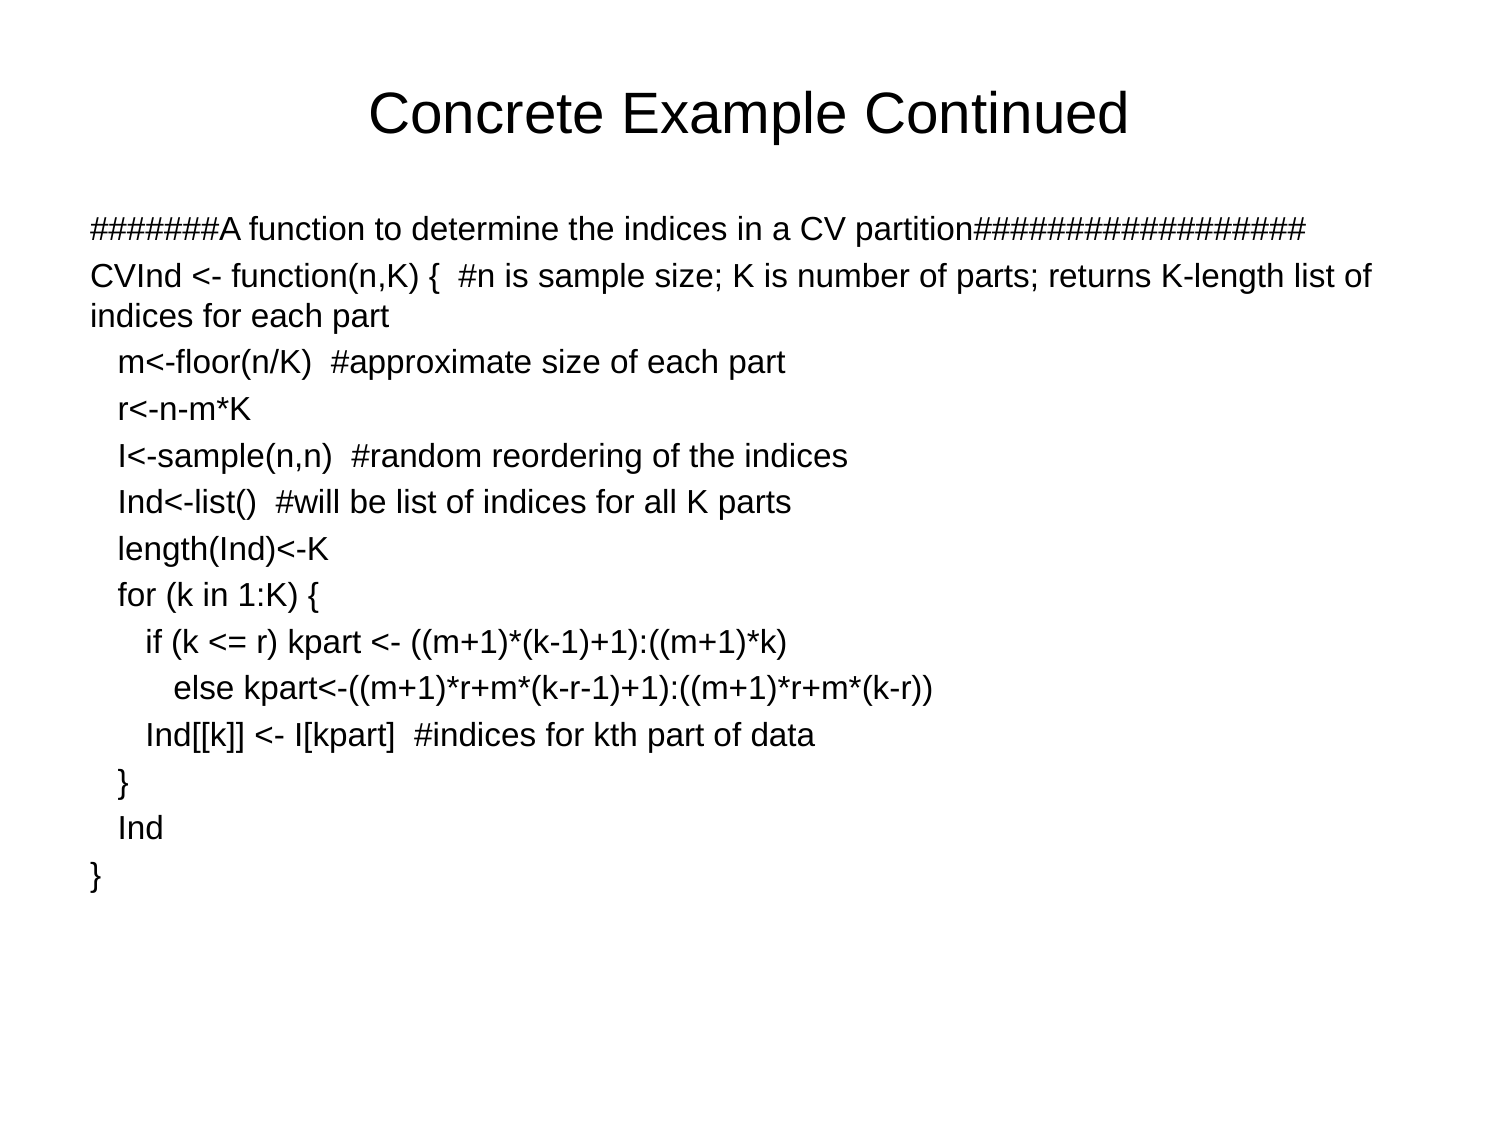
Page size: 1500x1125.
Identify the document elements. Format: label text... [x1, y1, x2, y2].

list #######A function to determine the indices in a CV partition################## CVInd <- function(n,K) { #n is sample size; K is number of parts; returns K-length list of indices for each part m<-floor(n/K) #approximate size of each part r<-n-m*K I<-sample(n,n) #random reordering of the indices Ind<-list() #will be list of indices for all K parts length(Ind)<-K for (k in 1:K) { if (k <= r) kpart <- ((m+1)*(k-1)+1):((m+1)*k) else kpart<-((m+1)*r+m*(k-r-1)+1):((m+1)*r+m*(k-r)) Ind[[k]] <- I[kpart] #indices for kth part of data } Ind } [74, 199, 1426, 1051]
title Concrete Example Continued [74, 44, 1426, 176]
